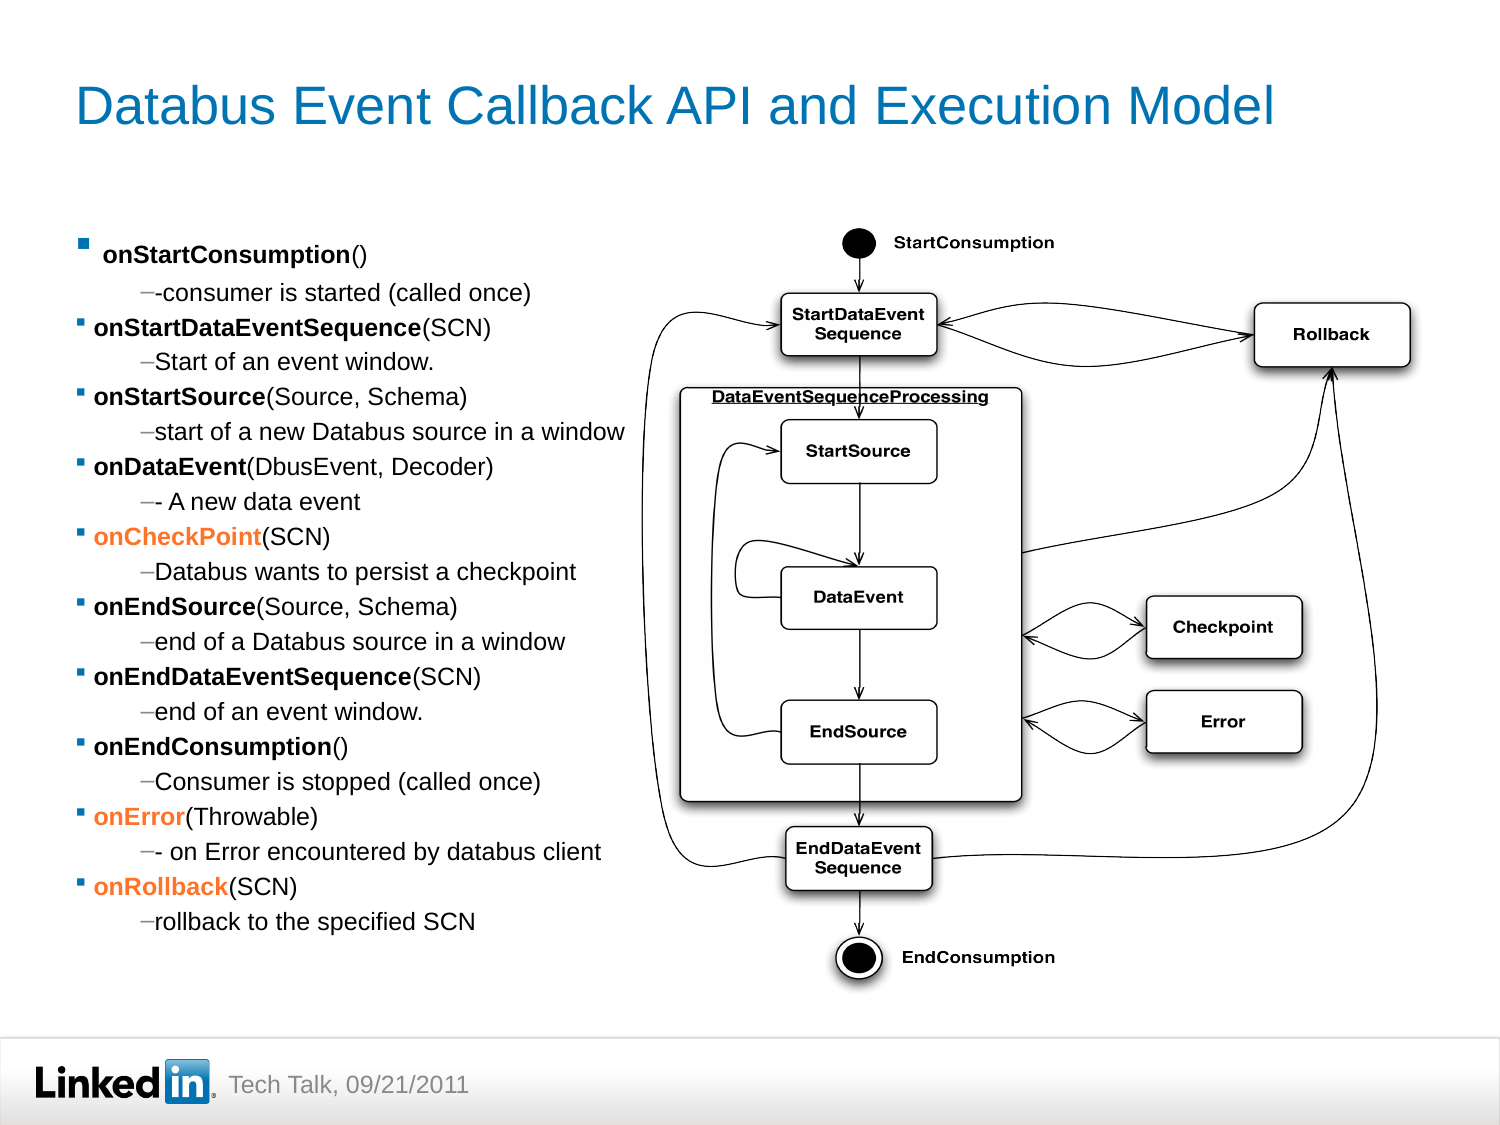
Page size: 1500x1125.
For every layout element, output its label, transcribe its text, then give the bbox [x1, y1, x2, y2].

title Databus Event Callback API and Execution Model [75, 20, 1425, 186]
picture [36, 1059, 216, 1104]
picture [622, 212, 1440, 1012]
list onStartConsumption() -consumer is started (called once) onStartDataEventSequence(SCN) Start of an event window. onStartSource(Source, Schema) start of a new Databus source in a window onDataEvent(DbusEvent, Decoder) - A new data event onCheckPoint(SCN) Databus wants to persist a checkpoint onEndSource(Source, Schema) end of a Databus source in a window onEndDataEventSequence(SCN) end of an event window. onEndConsumption() Consumer is stopped (called once) onError(Throwable) - on Error encountered by databus client onRollback(SCN) rollback to the specified SCN [75, 218, 617, 999]
